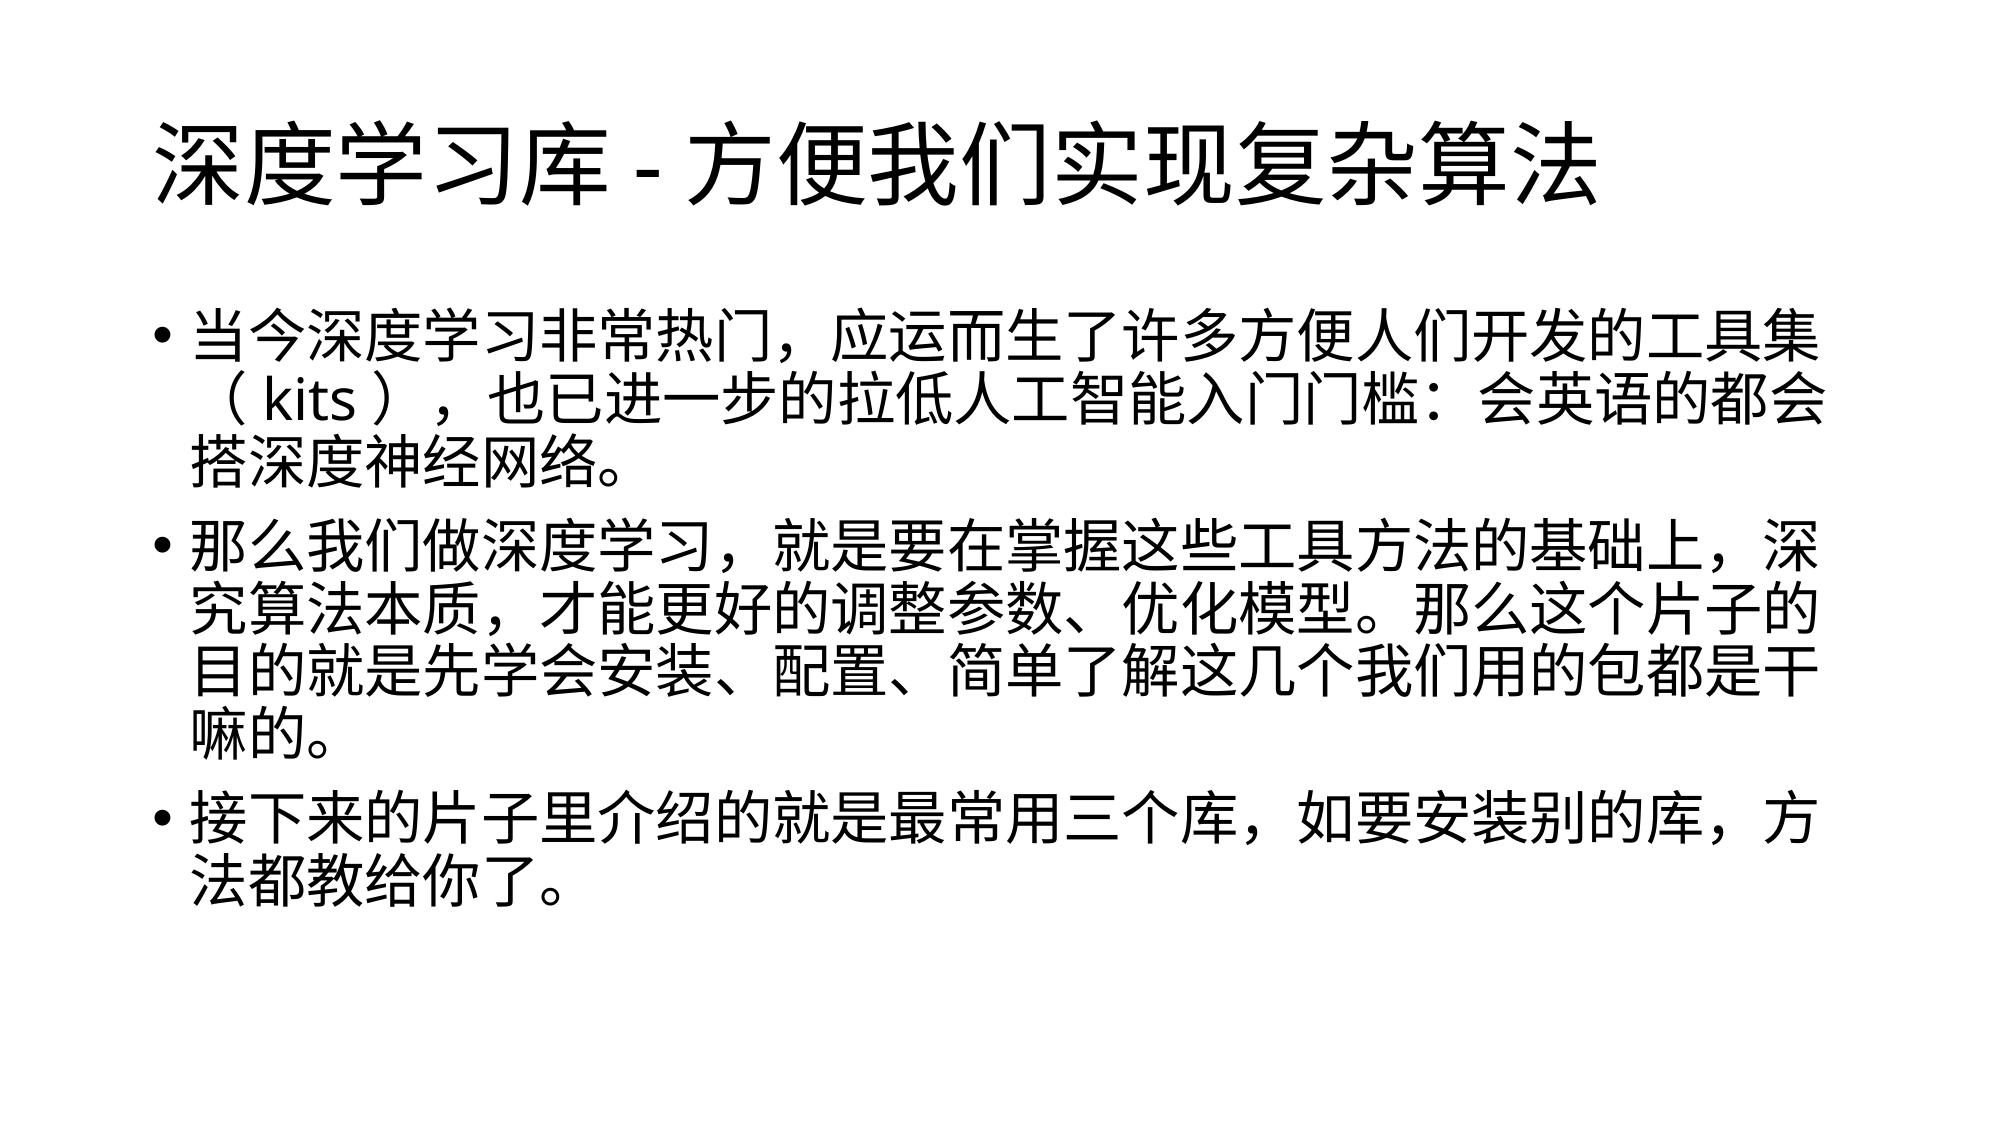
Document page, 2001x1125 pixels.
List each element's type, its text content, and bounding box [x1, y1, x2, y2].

list 当今深度学习非常热门，应运而生了许多方便人们开发的工具集（kits），也已进一步的拉低人工智能入门门槛：会英语的都会 搭深度神经网络。 那么我们做深度学习，就是要在掌握这些工具方法的基础上，深究算法本质，才能更好的调整参数、优化模型。那么这个片子的目的就是先学会安装、配置、简单了解这几个我们用的包都是干嘛的。 接下来的片子里介绍的就是最常用三个库，如要安装别的库，方法都教给你了。 [137, 299, 1863, 1014]
title 深度学习库-方便我们实现复杂算法 [137, 59, 1863, 278]
